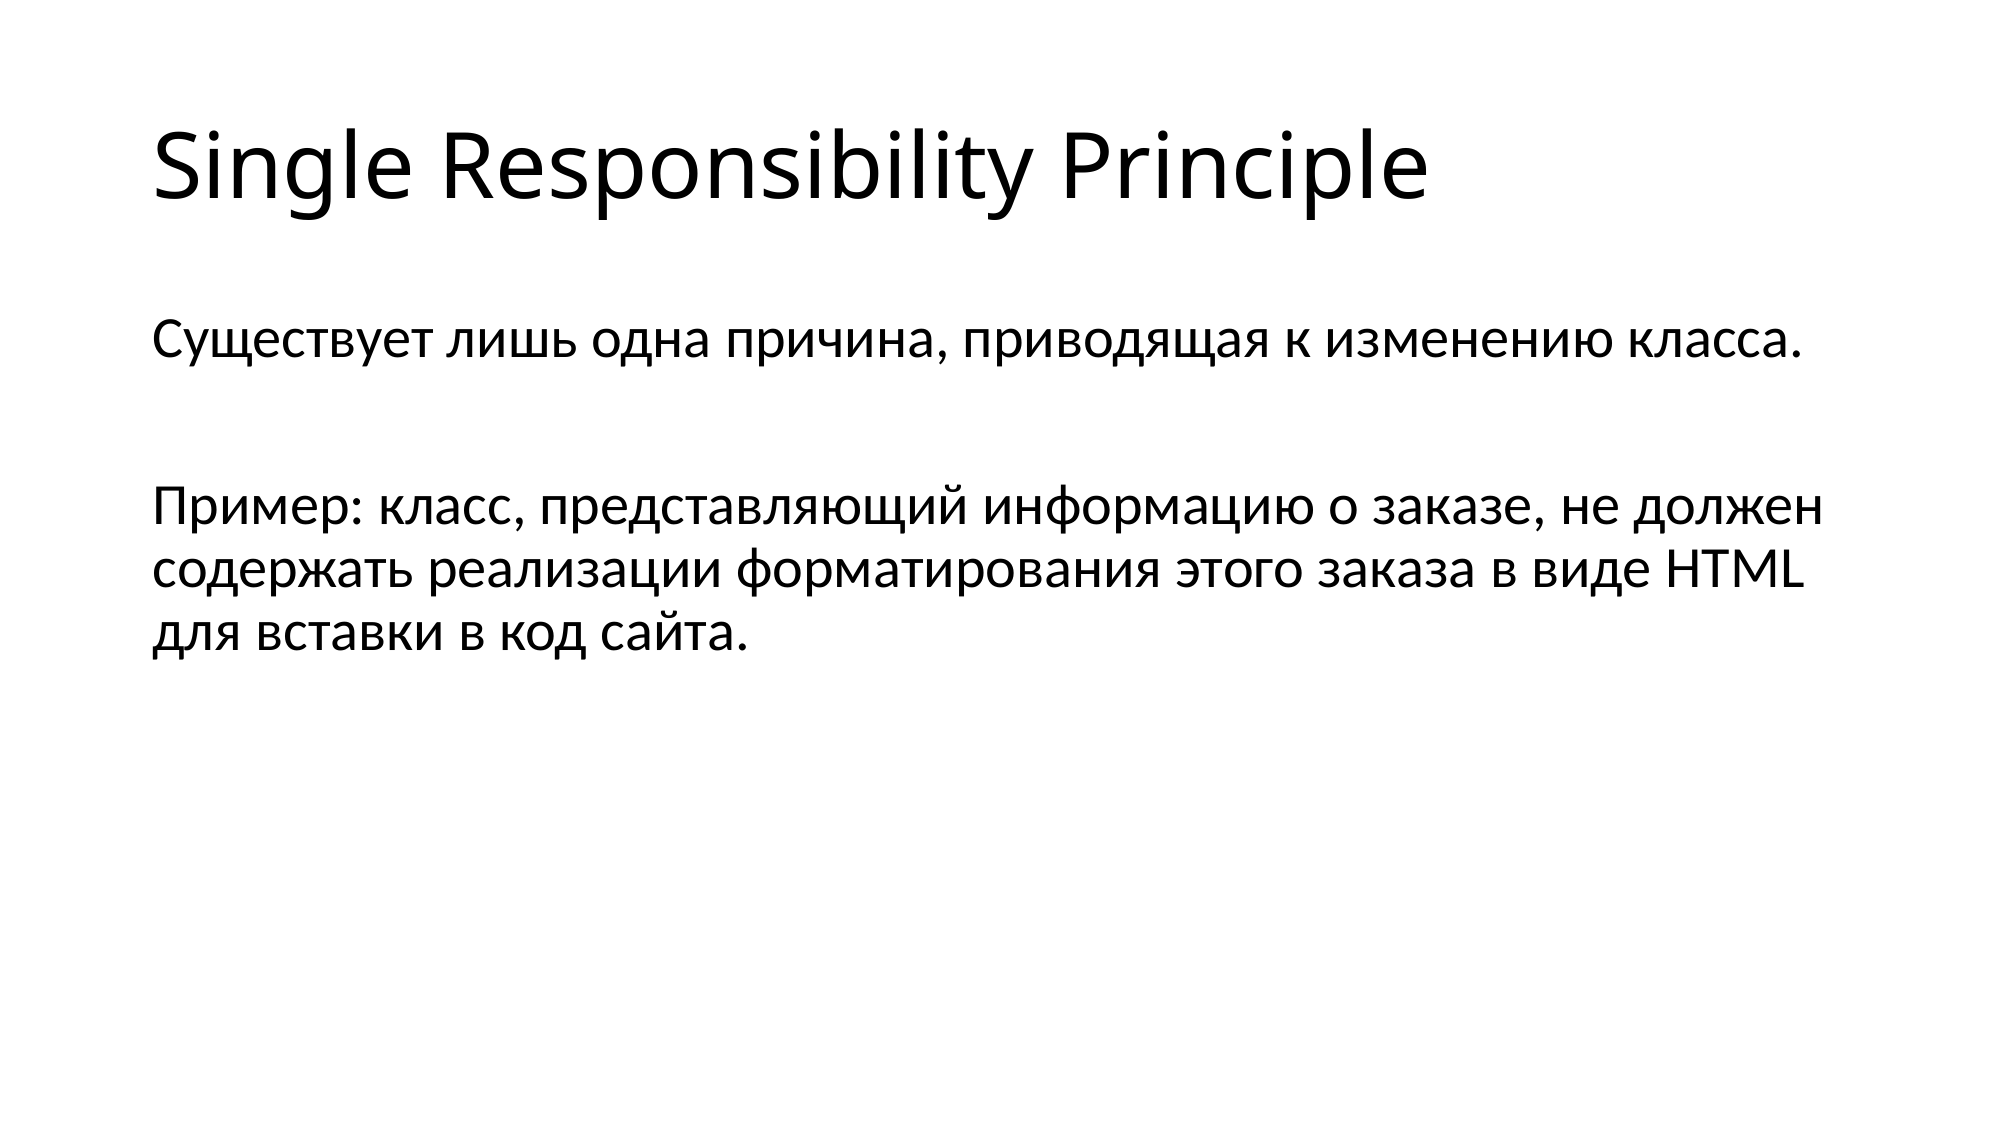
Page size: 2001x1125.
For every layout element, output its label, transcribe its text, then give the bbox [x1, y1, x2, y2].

title Single Responsibility Principle [137, 59, 1863, 278]
list Существует лишь одна причина, приводящая к изменению класса. Пример: класс, представляющий информацию о заказе, не должен содержать реализации форматирования этого заказа в виде HTML для вставки в код сайта. [137, 299, 1863, 1014]
